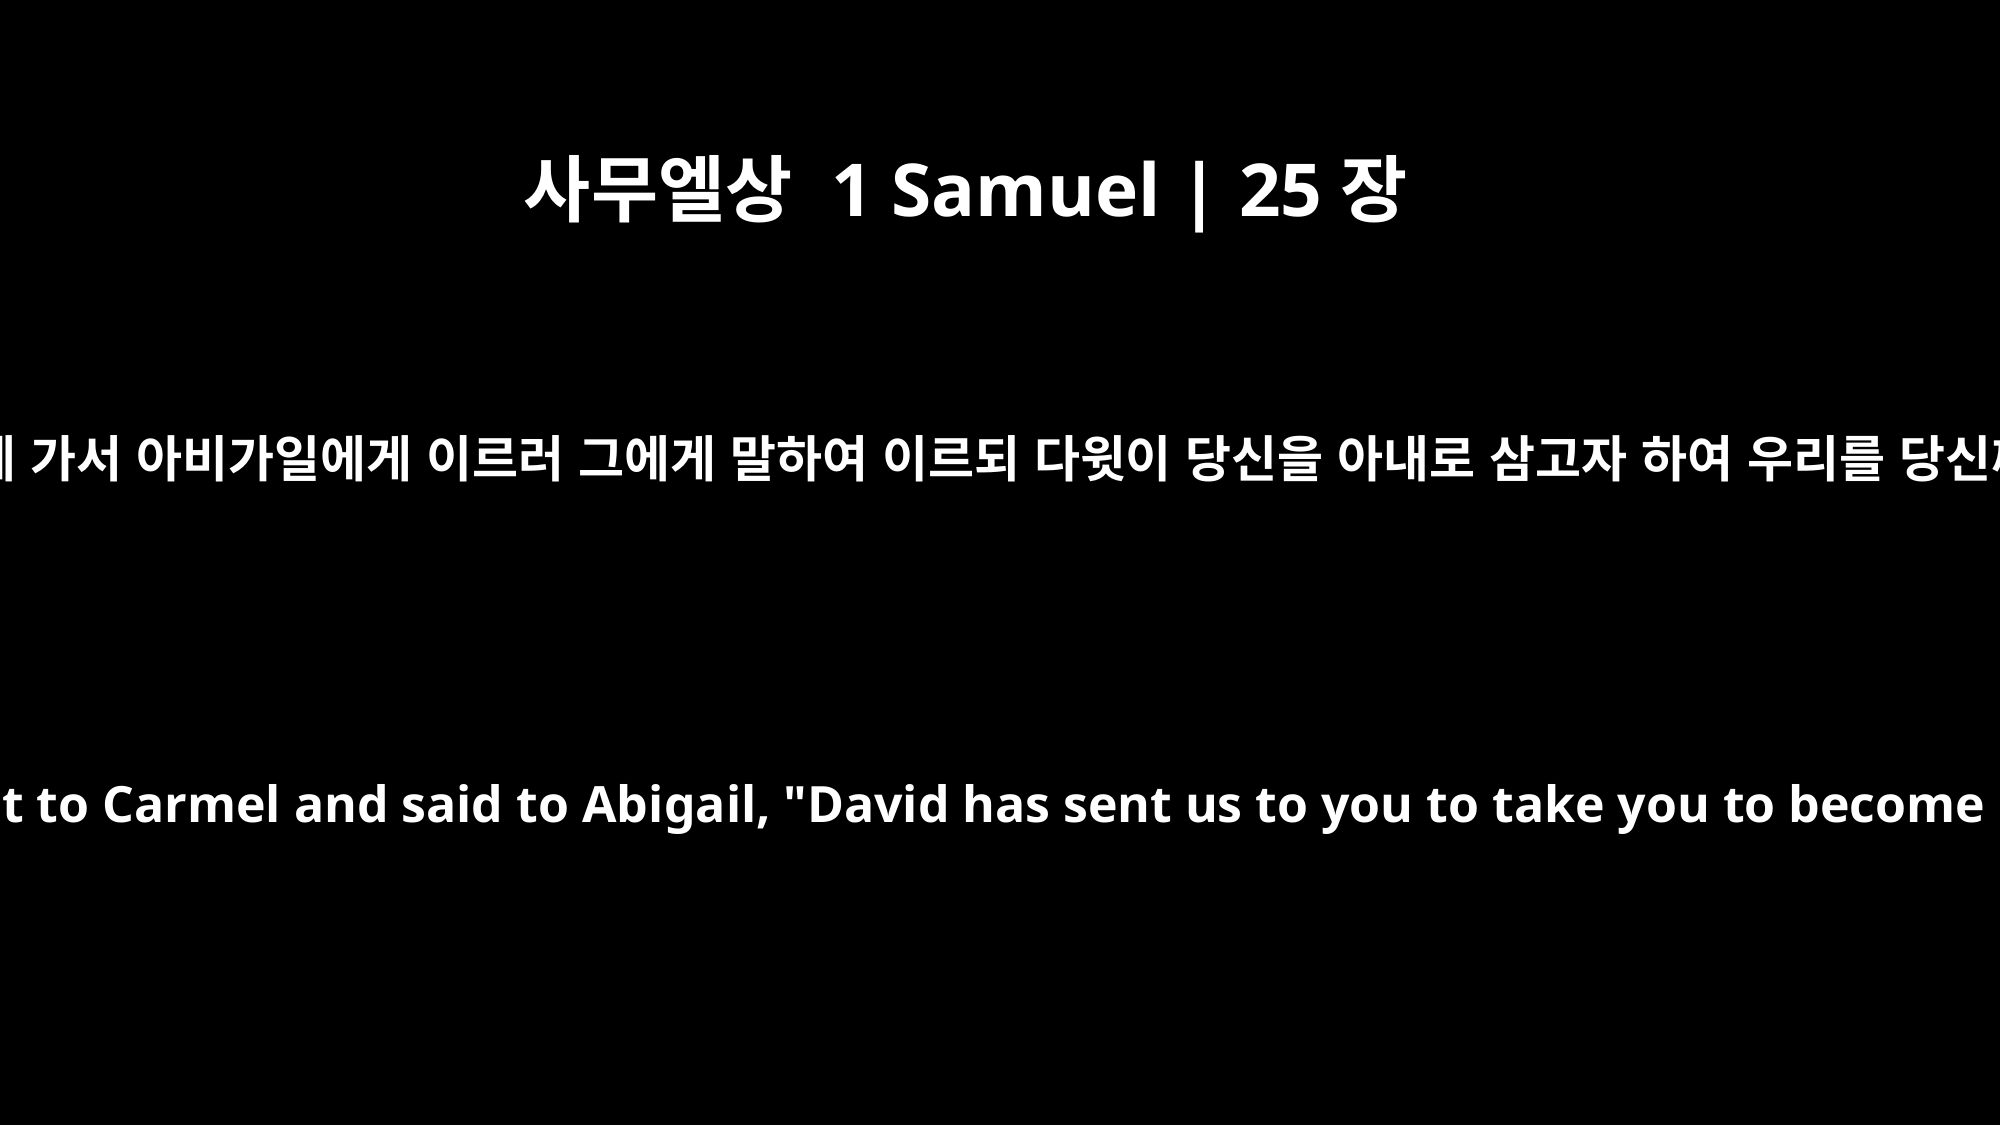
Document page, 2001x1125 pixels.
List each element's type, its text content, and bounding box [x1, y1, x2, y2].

text_box His servants went to Carmel and said to Abigail, "David has sent us to you to take you to become his wife." [0, 764, 2000, 840]
text_box 사무엘상 1 Samuel | 25장 [509, 136, 1423, 239]
text_box 40 다윗의 전령들이 갈멜에 가서 아비가일에게 이르러 그에게 말하여 이르되 다윗이 당신을 아내로 삼고자 하여 우리를 당신께 보내더이다 하니 [0, 359, 2000, 495]
